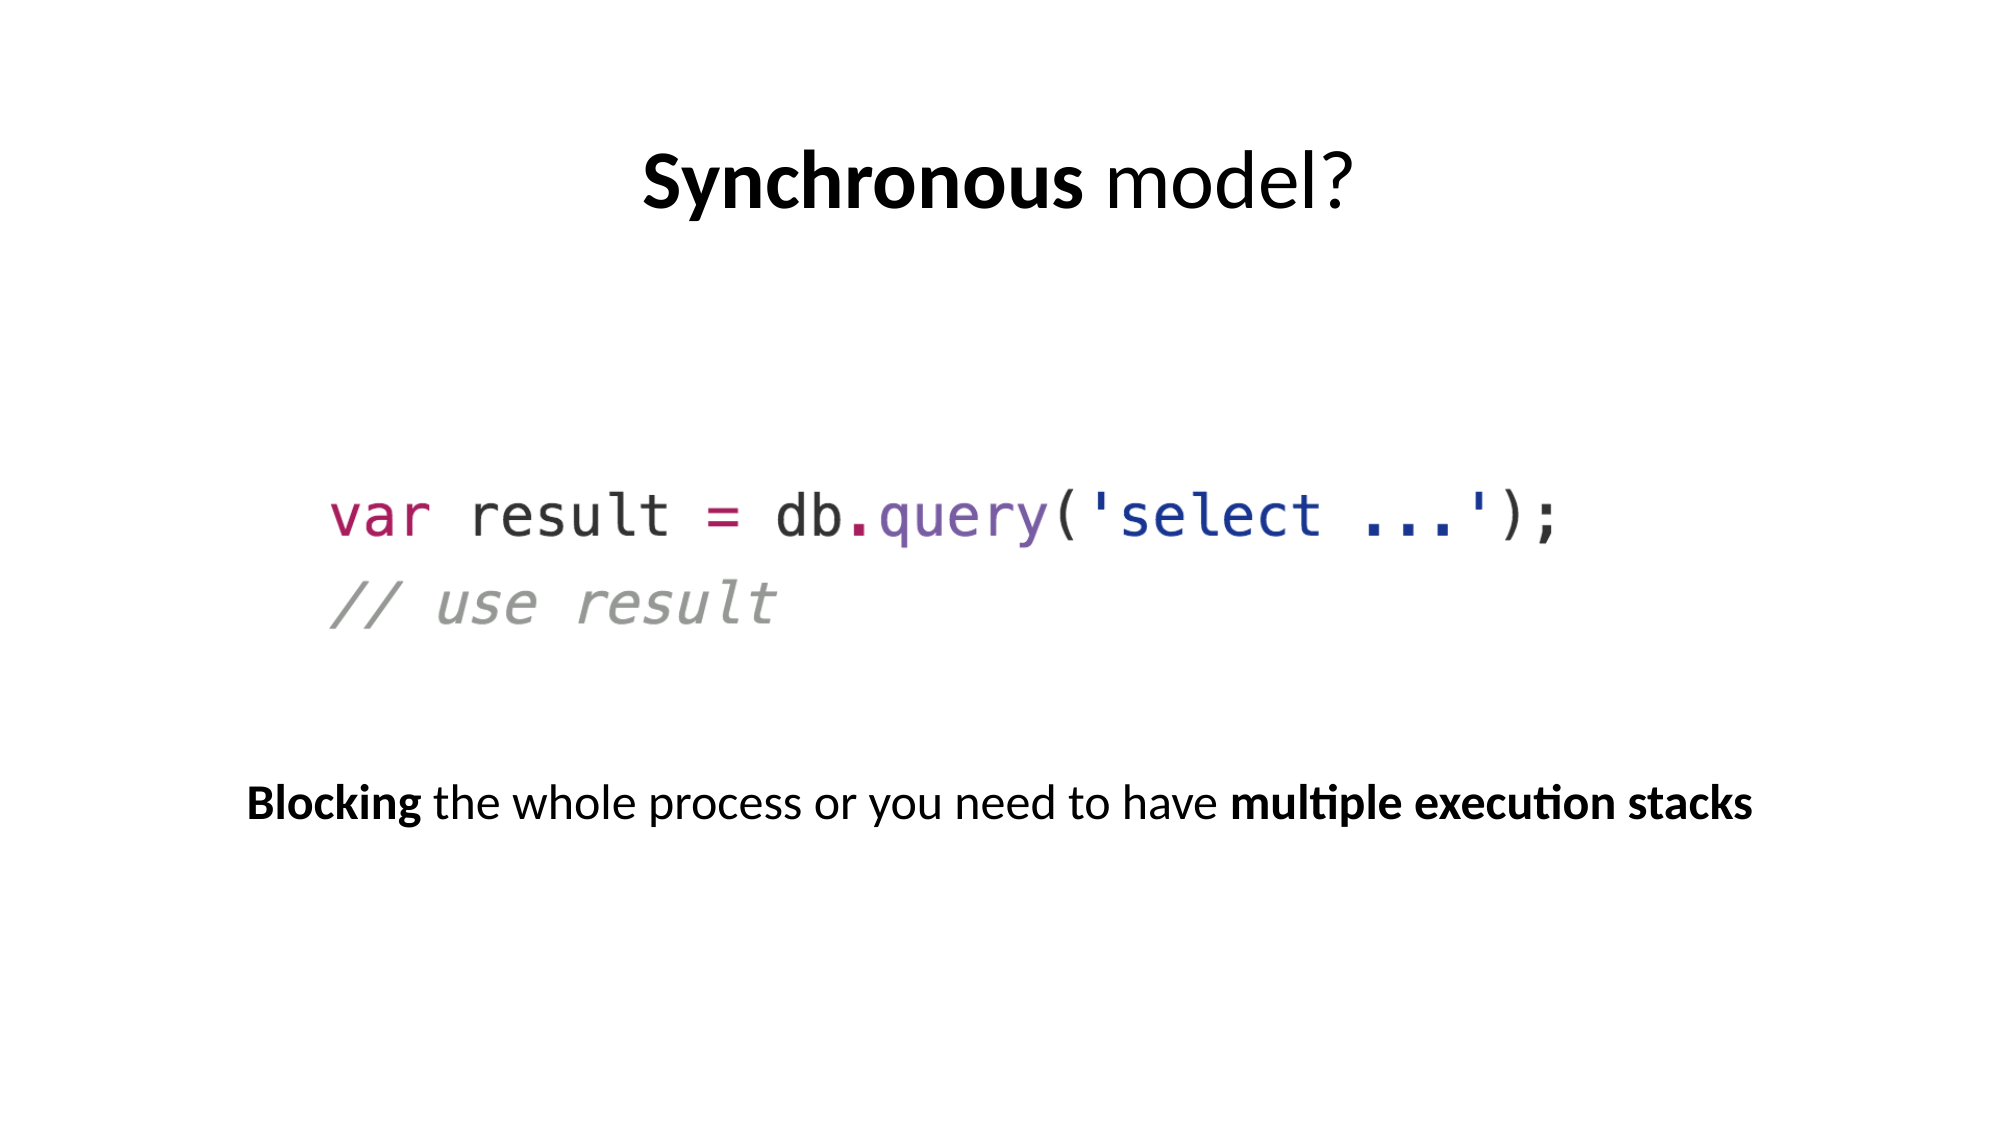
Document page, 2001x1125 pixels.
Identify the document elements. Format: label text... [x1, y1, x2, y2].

text_box Blocking the whole process or you need to have multiple execution stacks [0, 761, 2000, 837]
text_box Synchronous model? [0, 118, 2000, 233]
picture [303, 425, 1697, 730]
